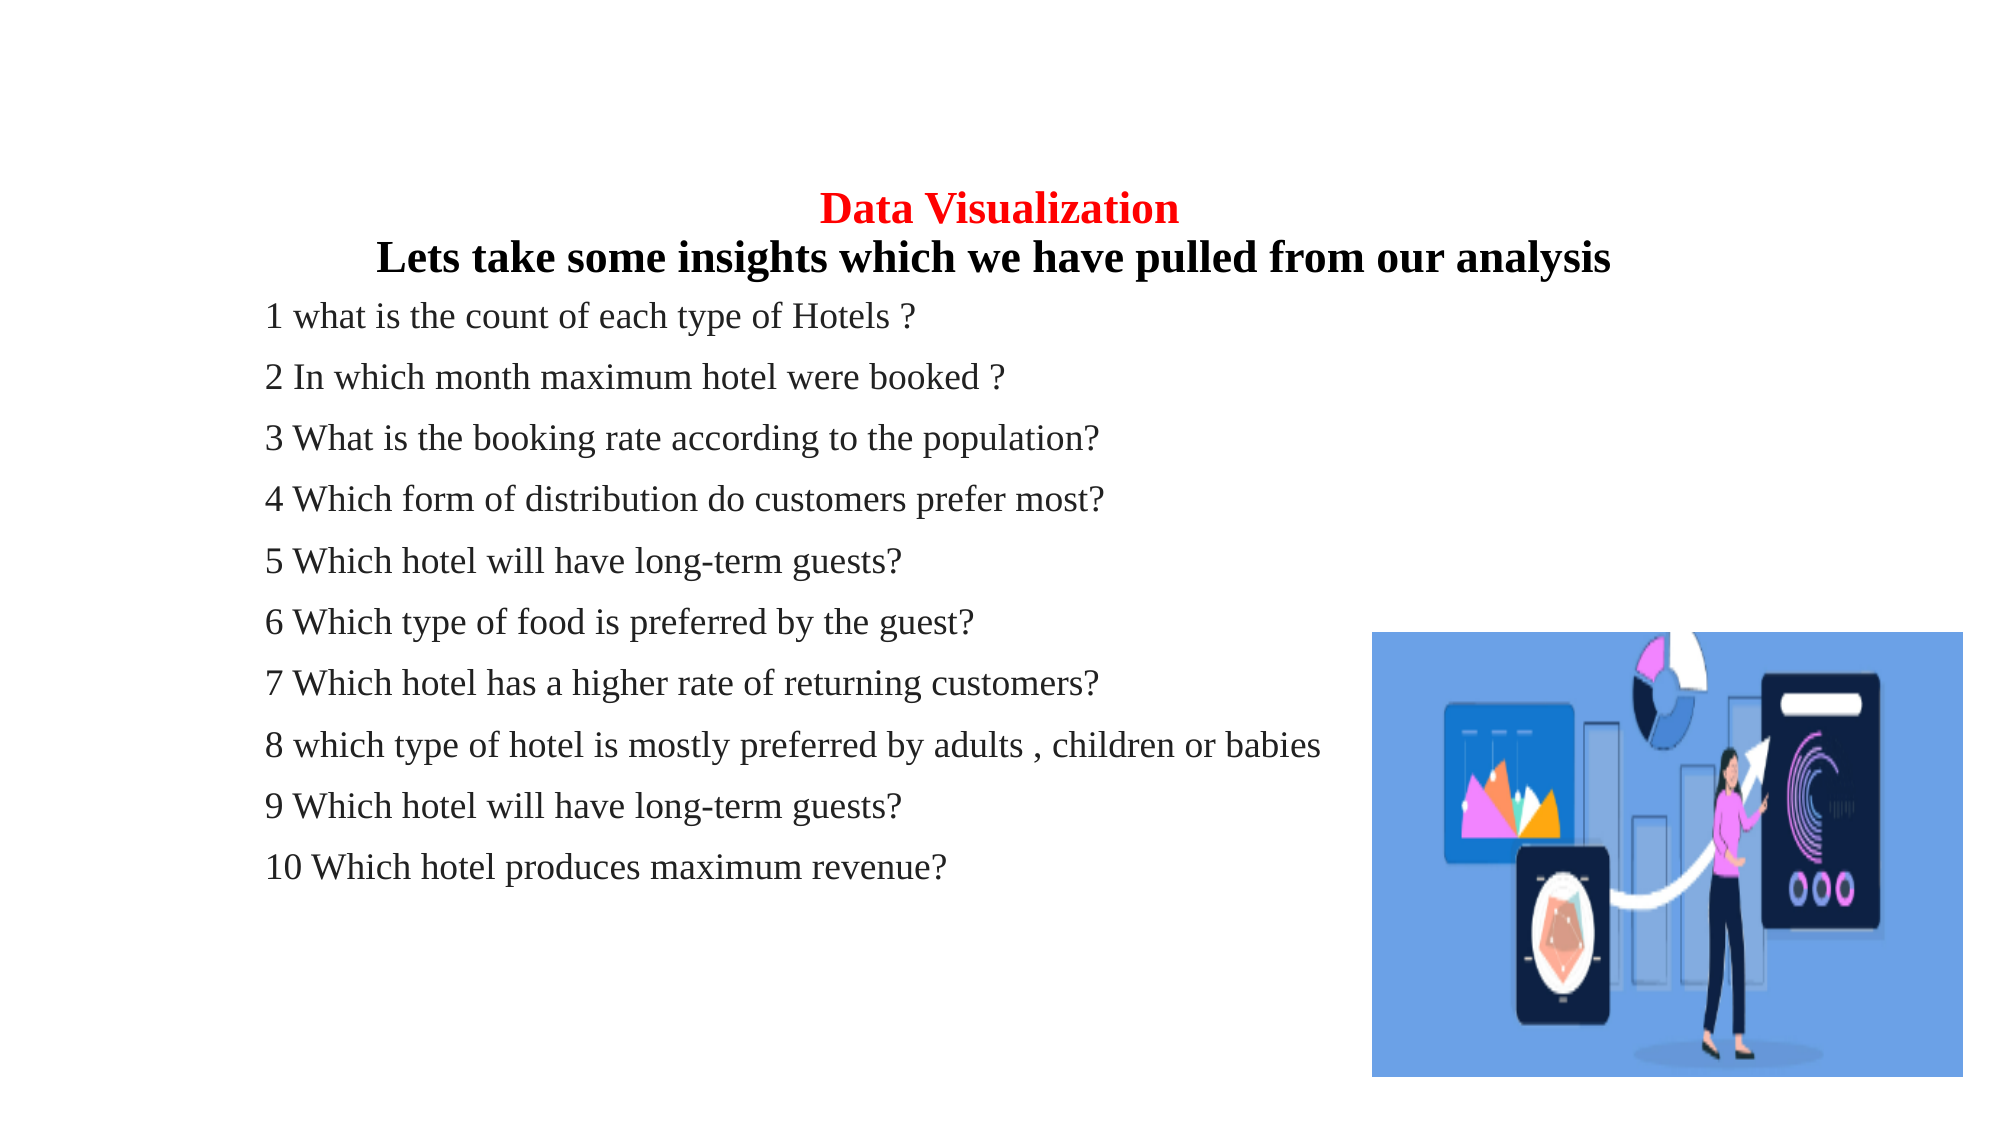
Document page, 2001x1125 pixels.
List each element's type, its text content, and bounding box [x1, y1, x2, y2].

title Data Visualization Lets take some insights which we have pulled from our analysis [249, 173, 1750, 288]
picture [1372, 632, 1963, 1077]
subtitle 1 what is the count of each type of Hotels ? 2 In which month maximum hotel were booked ? 3 What is the booking rate according to the population? 4 Which form of distribution do customers prefer most? 5 Which hotel will have long-term guests? 6 Which type of food is preferred by the guest? 7 Which hotel has a higher rate of returning customers? 8 which type of hotel is mostly preferred by adults , children or babies 9 Which hotel will have long-term guests? 10 Which hotel produces maximum revenue? [249, 288, 1750, 1031]
